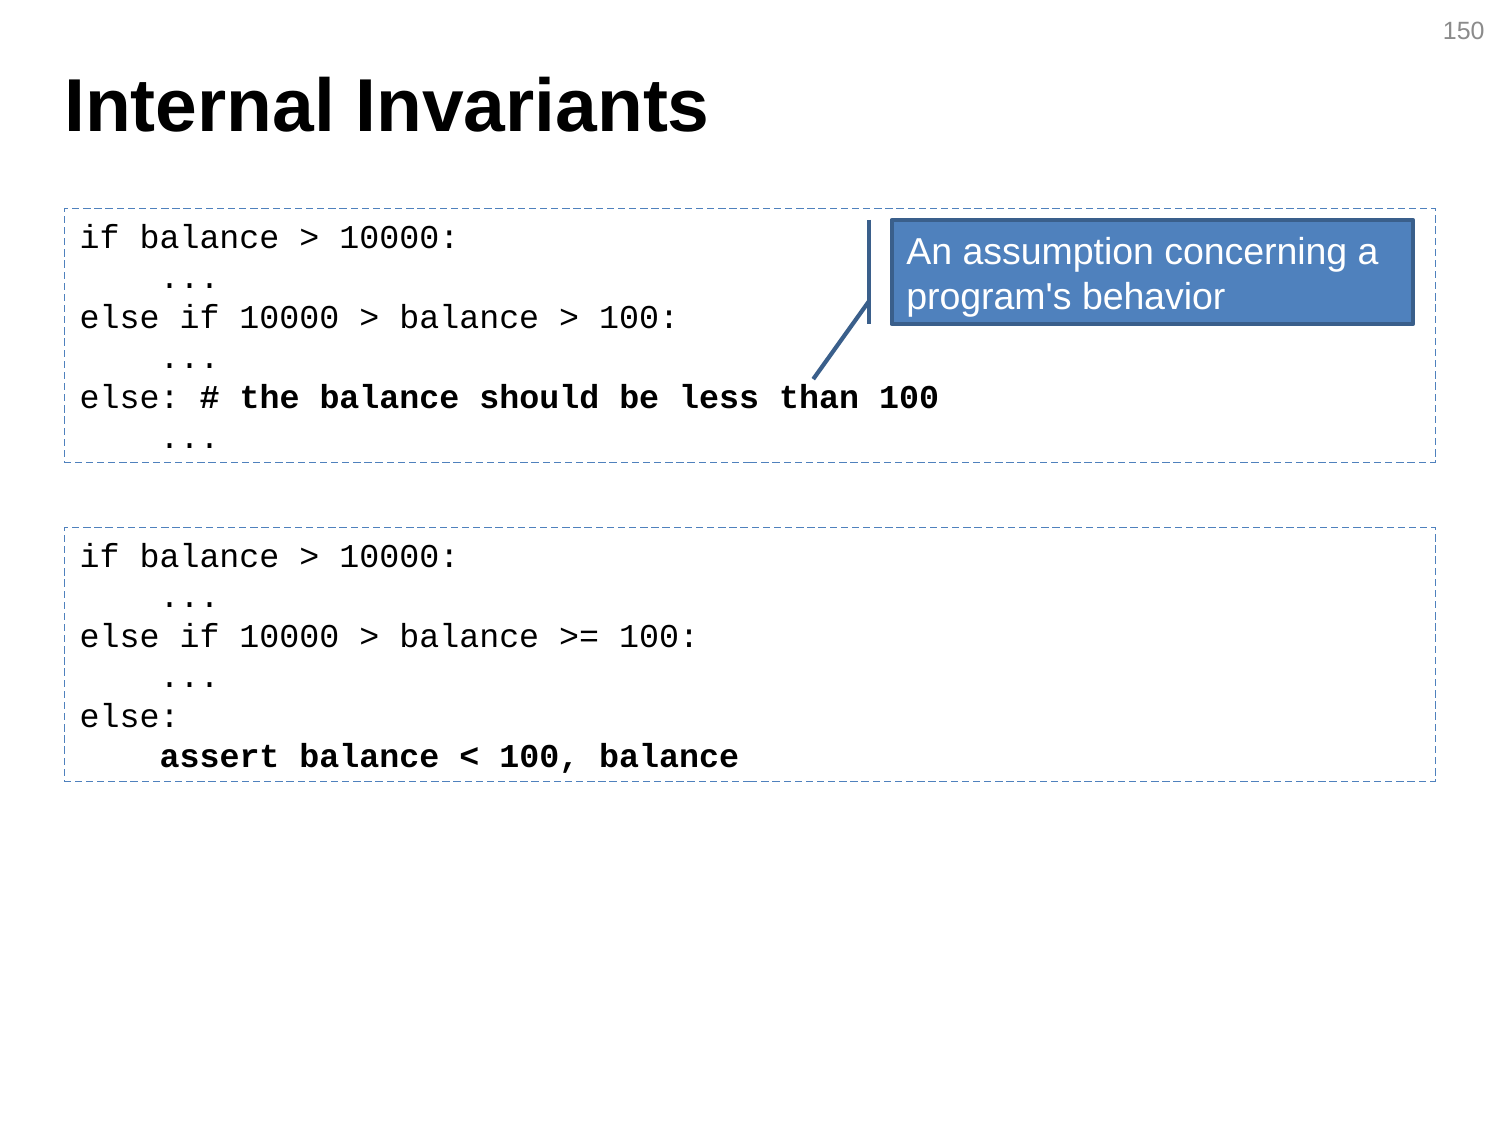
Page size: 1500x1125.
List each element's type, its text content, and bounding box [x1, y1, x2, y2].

text_box An assumption concerning a program's behavior [811, 219, 871, 381]
slide_number 150 [1149, 0, 1500, 60]
text_box An assumption concerning a program's behavior [890, 218, 1415, 326]
title Internal Invariants [49, 7, 1400, 195]
text_box if balance > 10000: ... else if 10000 > balance > 100: ... else: # the balance should be less than 100 ... [64, 208, 1436, 463]
text_box if balance > 10000: ... else if 10000 > balance >= 100: ... else: assert balance < 100, balance [64, 527, 1436, 782]
